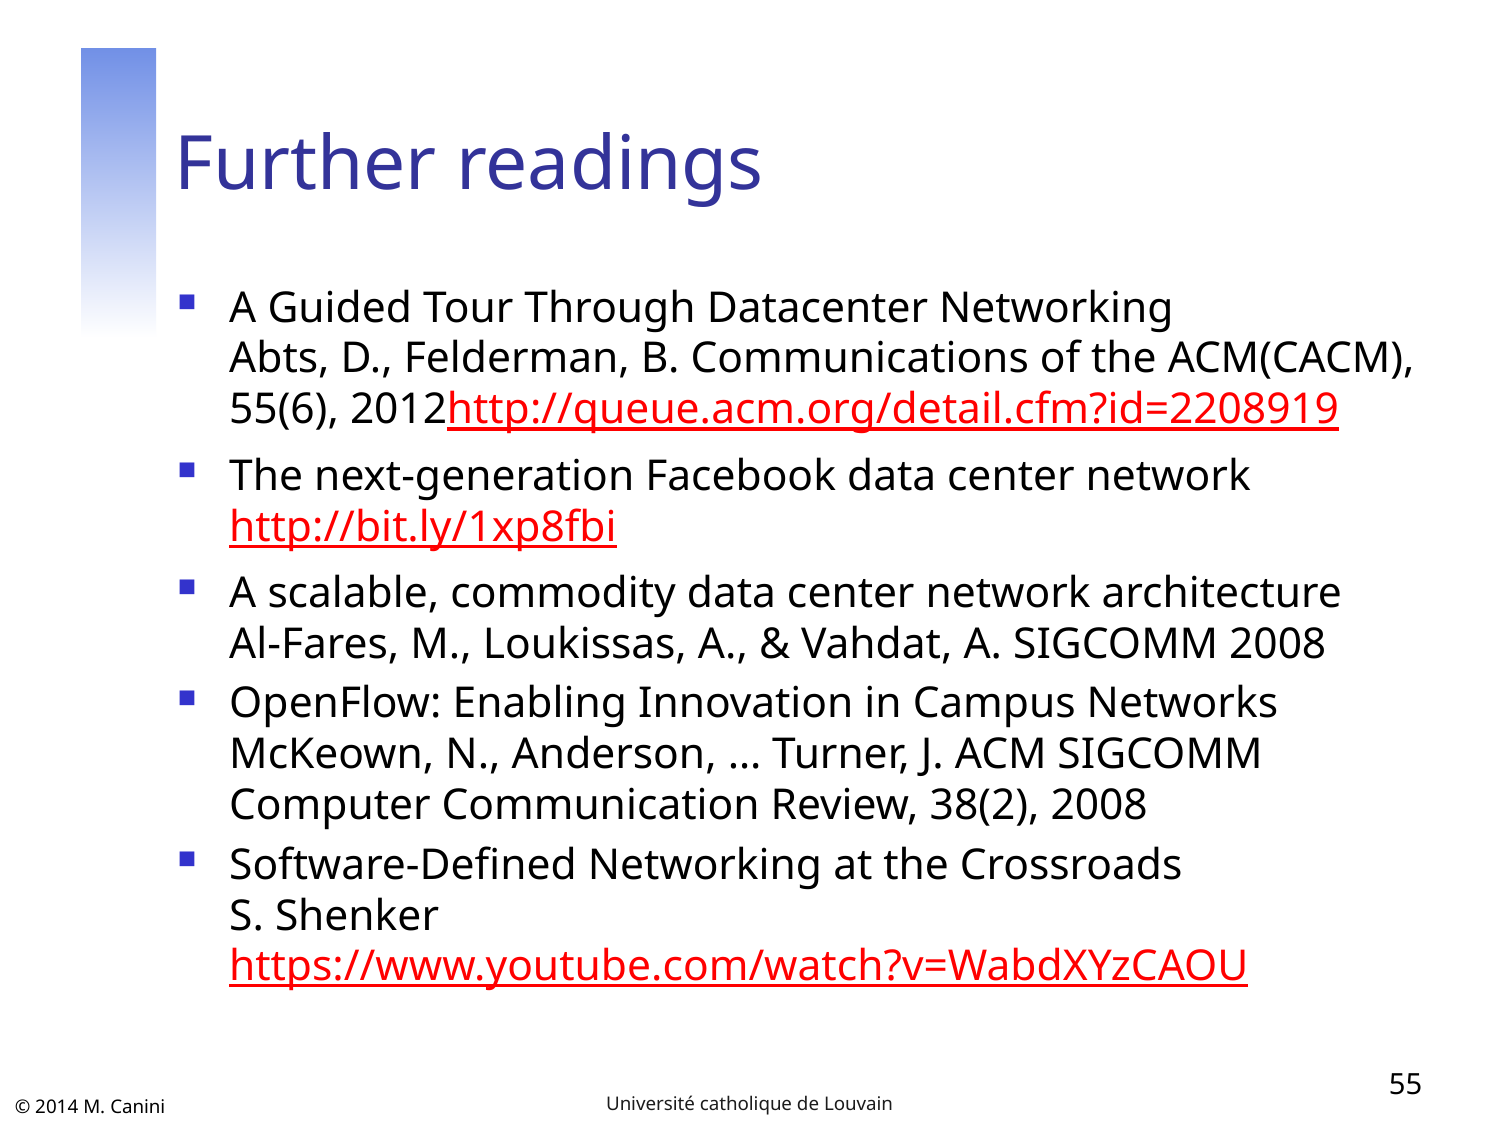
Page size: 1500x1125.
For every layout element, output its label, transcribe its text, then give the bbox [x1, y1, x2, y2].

title Further readings [158, 49, 1438, 213]
list A Guided Tour Through Datacenter Networking Abts, D., Felderman, B. Communications of the ACM(CACM), 55(6), 2012http://queue.acm.org/detail.cfm?id=2208919 The next-generation Facebook data center network http://bit.ly/1xp8fbi A scalable, commodity data center network architecture Al-Fares, M., Loukissas, A., & Vahdat, A. SIGCOMM 2008 OpenFlow: Enabling Innovation in Campus Networks McKeown, N., Anderson, … Turner, J. ACM SIGCOMM Computer Communication Review, 38(2), 2008 Software-Defined Networking at the Crossroads S. Shenker https://www.youtube.com/watch?v=WabdXYzCAOU [162, 271, 1438, 1016]
footer Université catholique de Louvain [512, 1083, 987, 1125]
slide_number 55 [1124, 1037, 1438, 1113]
